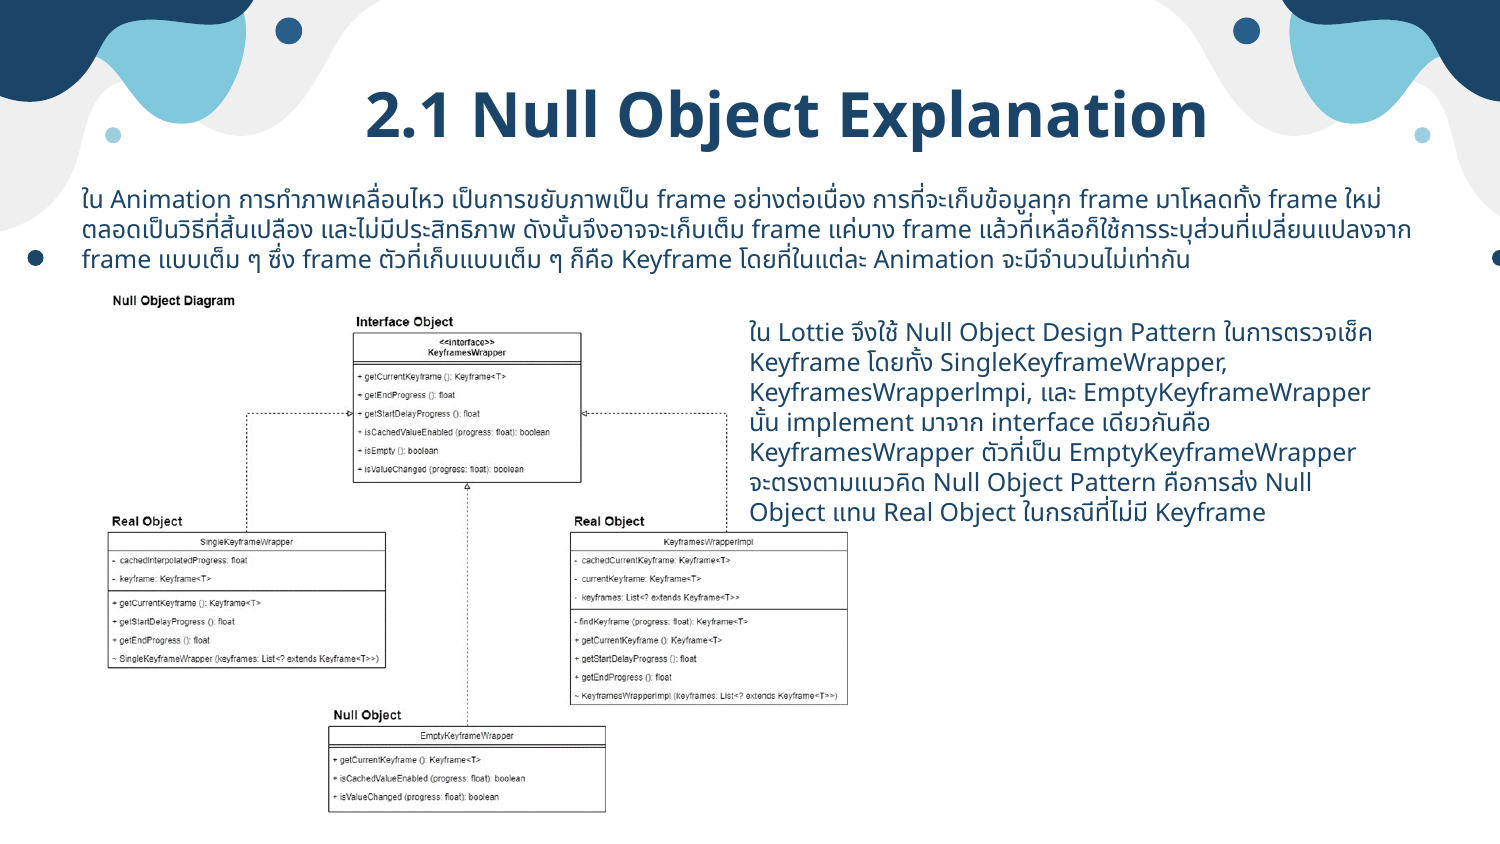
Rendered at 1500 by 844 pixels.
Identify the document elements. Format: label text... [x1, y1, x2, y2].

picture [104, 285, 852, 816]
list ใน Lottie จึงใช้ Null Object Design Pattern ในการตรวจเช็ค Keyframe โดยทั้ง SingleKeyframeWrapper, KeyframesWrapperlmpi, และ EmptyKeyframeWrapper นั้น implement มาจาก interface เดียวกันคือ KeyframesWrapper ตัวที่เป็น EmptyKeyframeWrapper จะตรงตามแนวคิด Null Object Pattern คือการส่ง Null Object แทน Real Object ในกรณีที่ไม่มี Keyframe [856, 301, 1396, 533]
list ใน Animation การทำภาพเคลื่อนไหว เป็นการขยับภาพเป็น frame อย่างต่อเนื่อง การที่จะเก็บข้อมูลทุก frame มาโหลดทั้ง frame ใหม่ตลอดเป็นวิธีที่สิ้นเปลือง และไม่มีประสิทธิภาพ ดังนั้นจึงอาจจะเก็บเต็ม frame แค่บาง frame แล้วที่เหลือก็ใช้การระบุส่วนที่เปลี่ยนแปลงจาก frame แบบเต็ม ๆ ซึ่ง frame ตัวที่เก็บแบบเต็ม ๆ ก็คือ Keyframe โดยที่ในแต่ละ Animation จะมีจำนวนไม่เท่ากัน [66, 168, 1434, 287]
title 2.1 Null Object Explanation [88, 59, 1412, 154]
